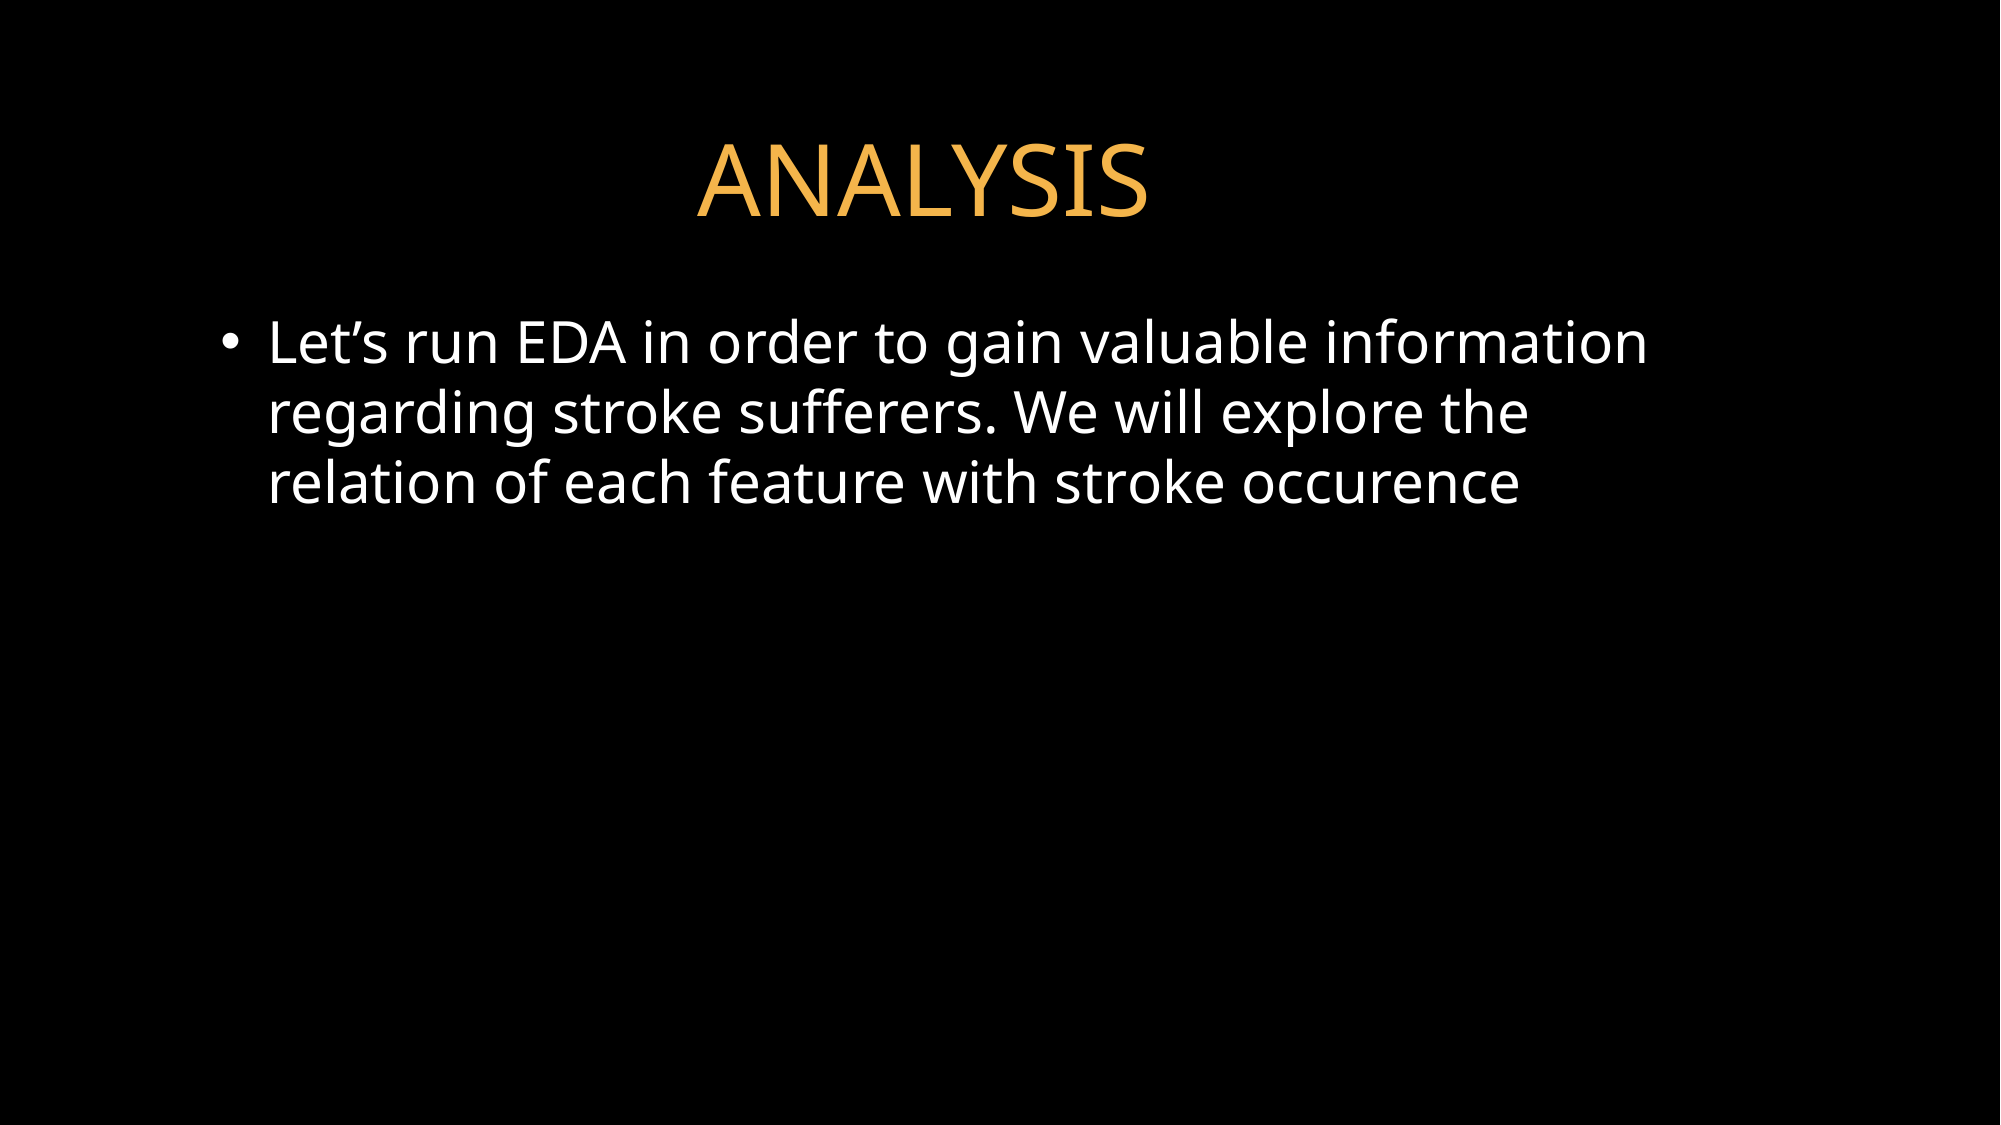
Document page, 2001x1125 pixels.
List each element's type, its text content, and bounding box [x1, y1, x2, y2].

title Analysis [174, 88, 1675, 245]
text_box Let’s run EDA in order to gain valuable information regarding stroke sufferers. We will explore the relation of each feature with stroke occurence [205, 297, 1675, 523]
